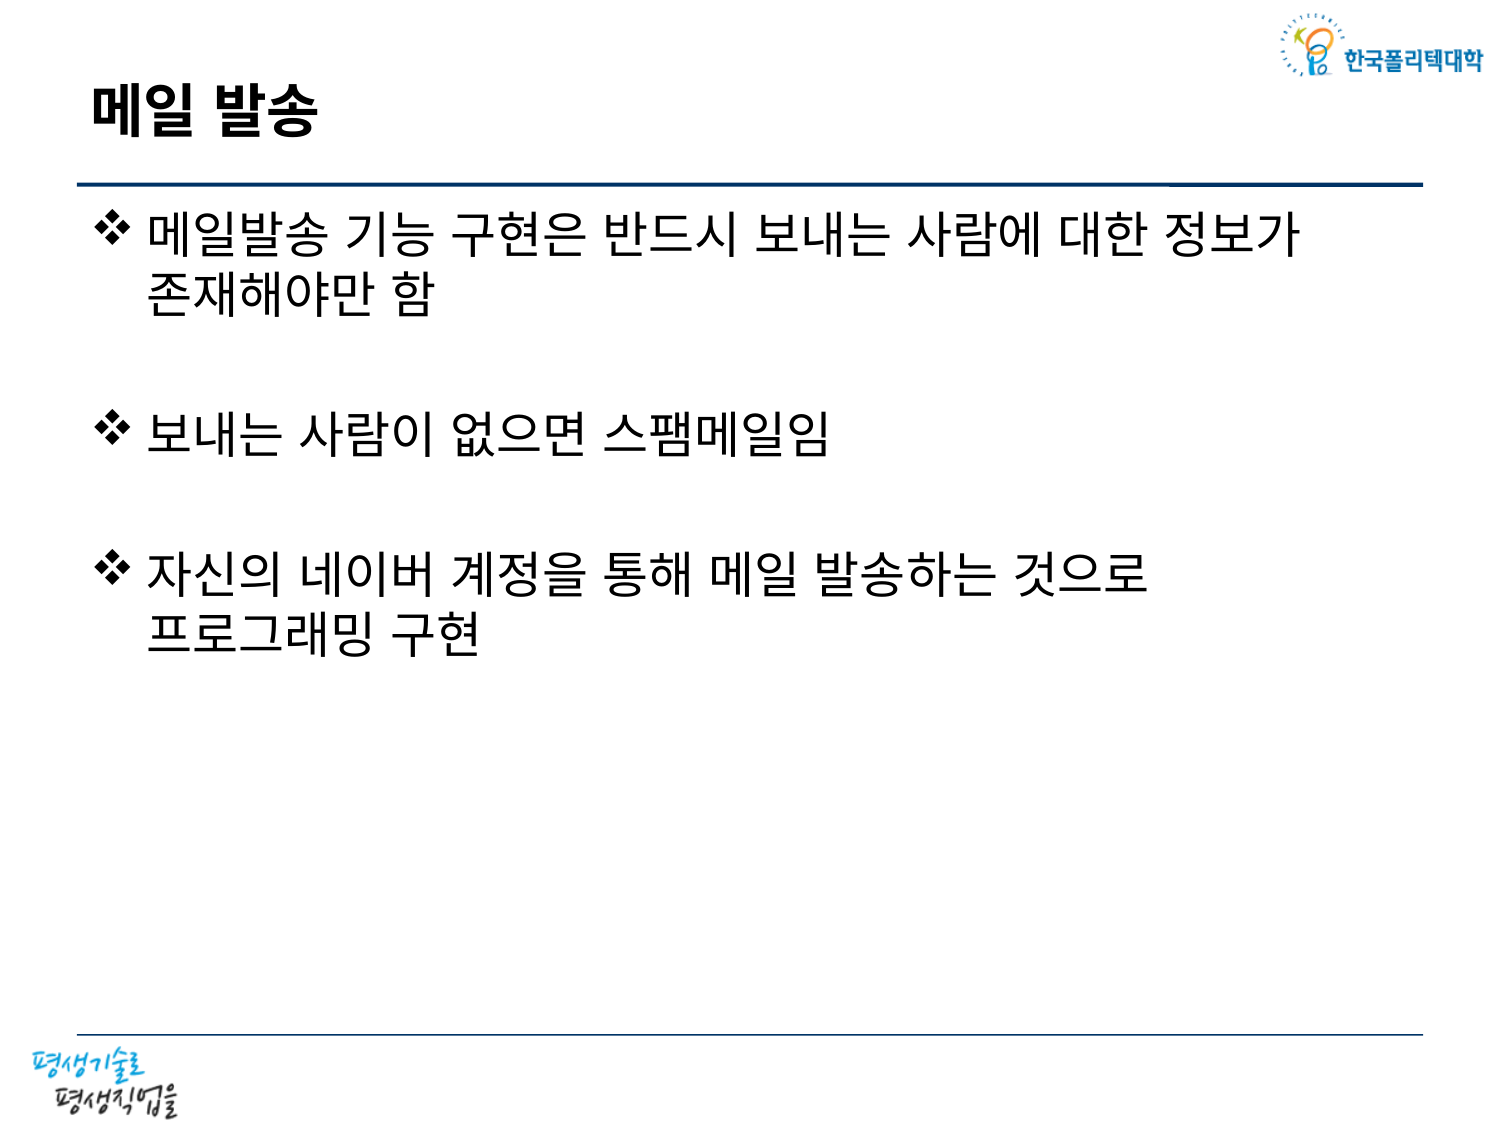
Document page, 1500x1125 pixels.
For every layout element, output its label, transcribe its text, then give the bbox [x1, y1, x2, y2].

picture [17, 1039, 226, 1122]
list 메일발송 기능 구현은 반드시 보내는 사람에 대한 정보가 존재해야만 함 보내는 사람이 없으면 스팸메일임 자신의 네이버 계정을 통해 메일 발송하는 것으로 프로그래밍 구현 [74, 196, 1424, 1006]
title 메일 발송 [74, 44, 1426, 173]
picture [1275, 6, 1489, 84]
